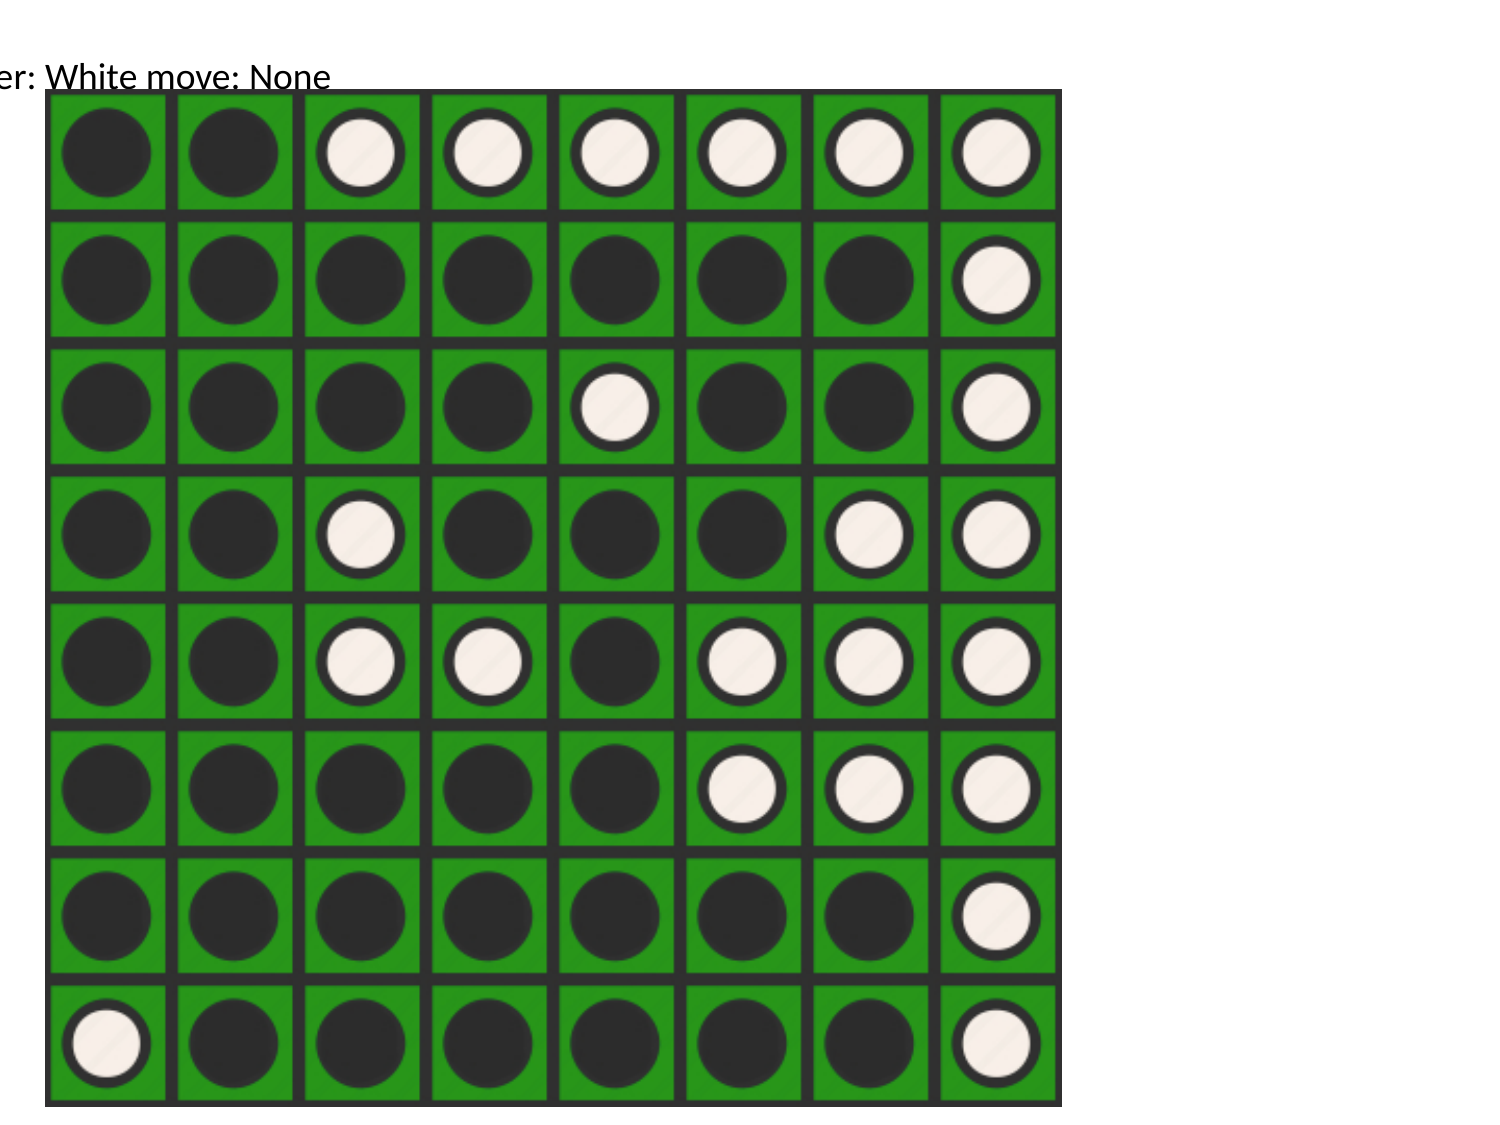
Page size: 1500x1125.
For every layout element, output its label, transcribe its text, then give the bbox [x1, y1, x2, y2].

text_box turn: 62 player: White move: None [0, 44, 347, 105]
picture [44, 89, 1062, 1107]
